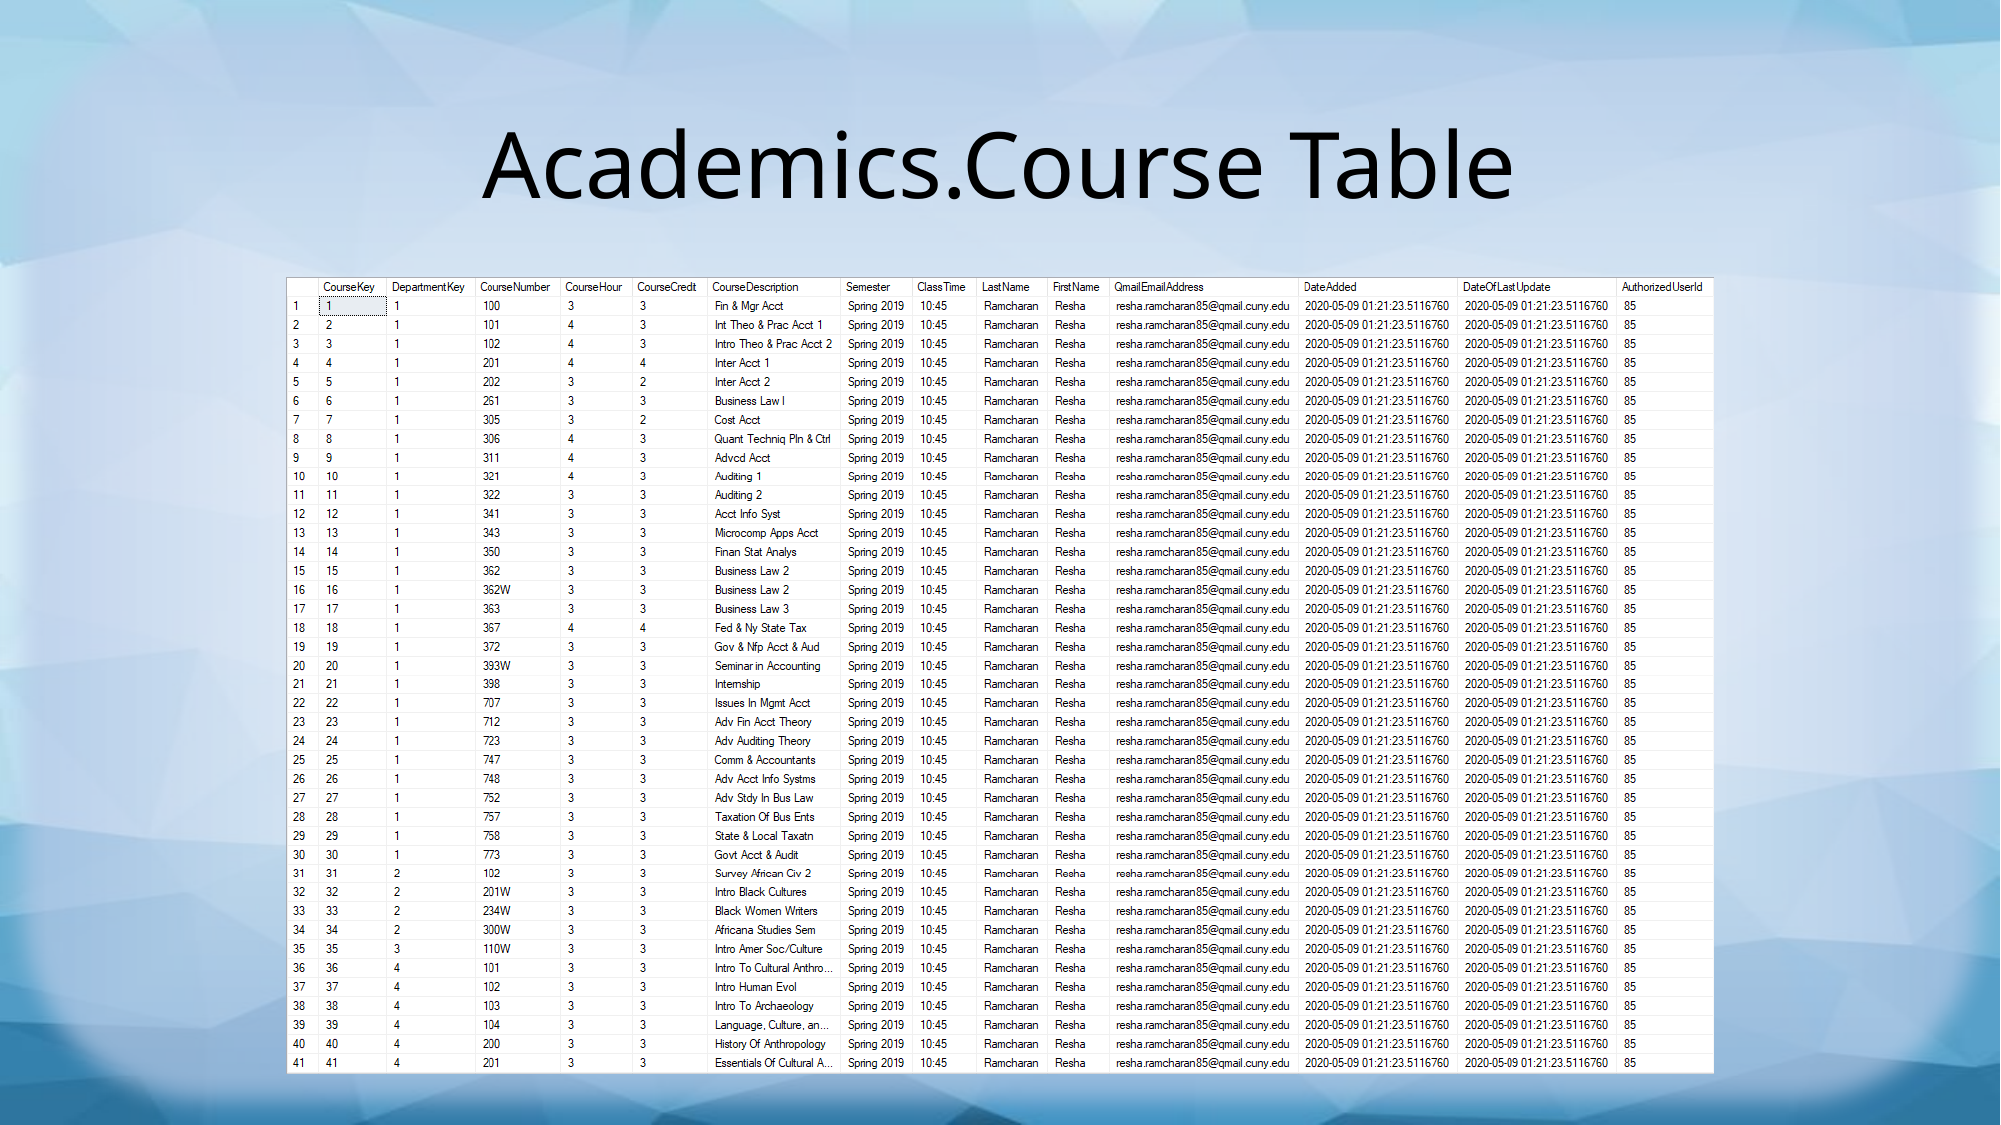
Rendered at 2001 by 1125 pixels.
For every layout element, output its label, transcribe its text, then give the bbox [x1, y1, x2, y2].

picture [0, 0, 2000, 1125]
title Academics.Department Table [16, 16, 1985, 1107]
title Academics.Course Table [137, 59, 1863, 278]
